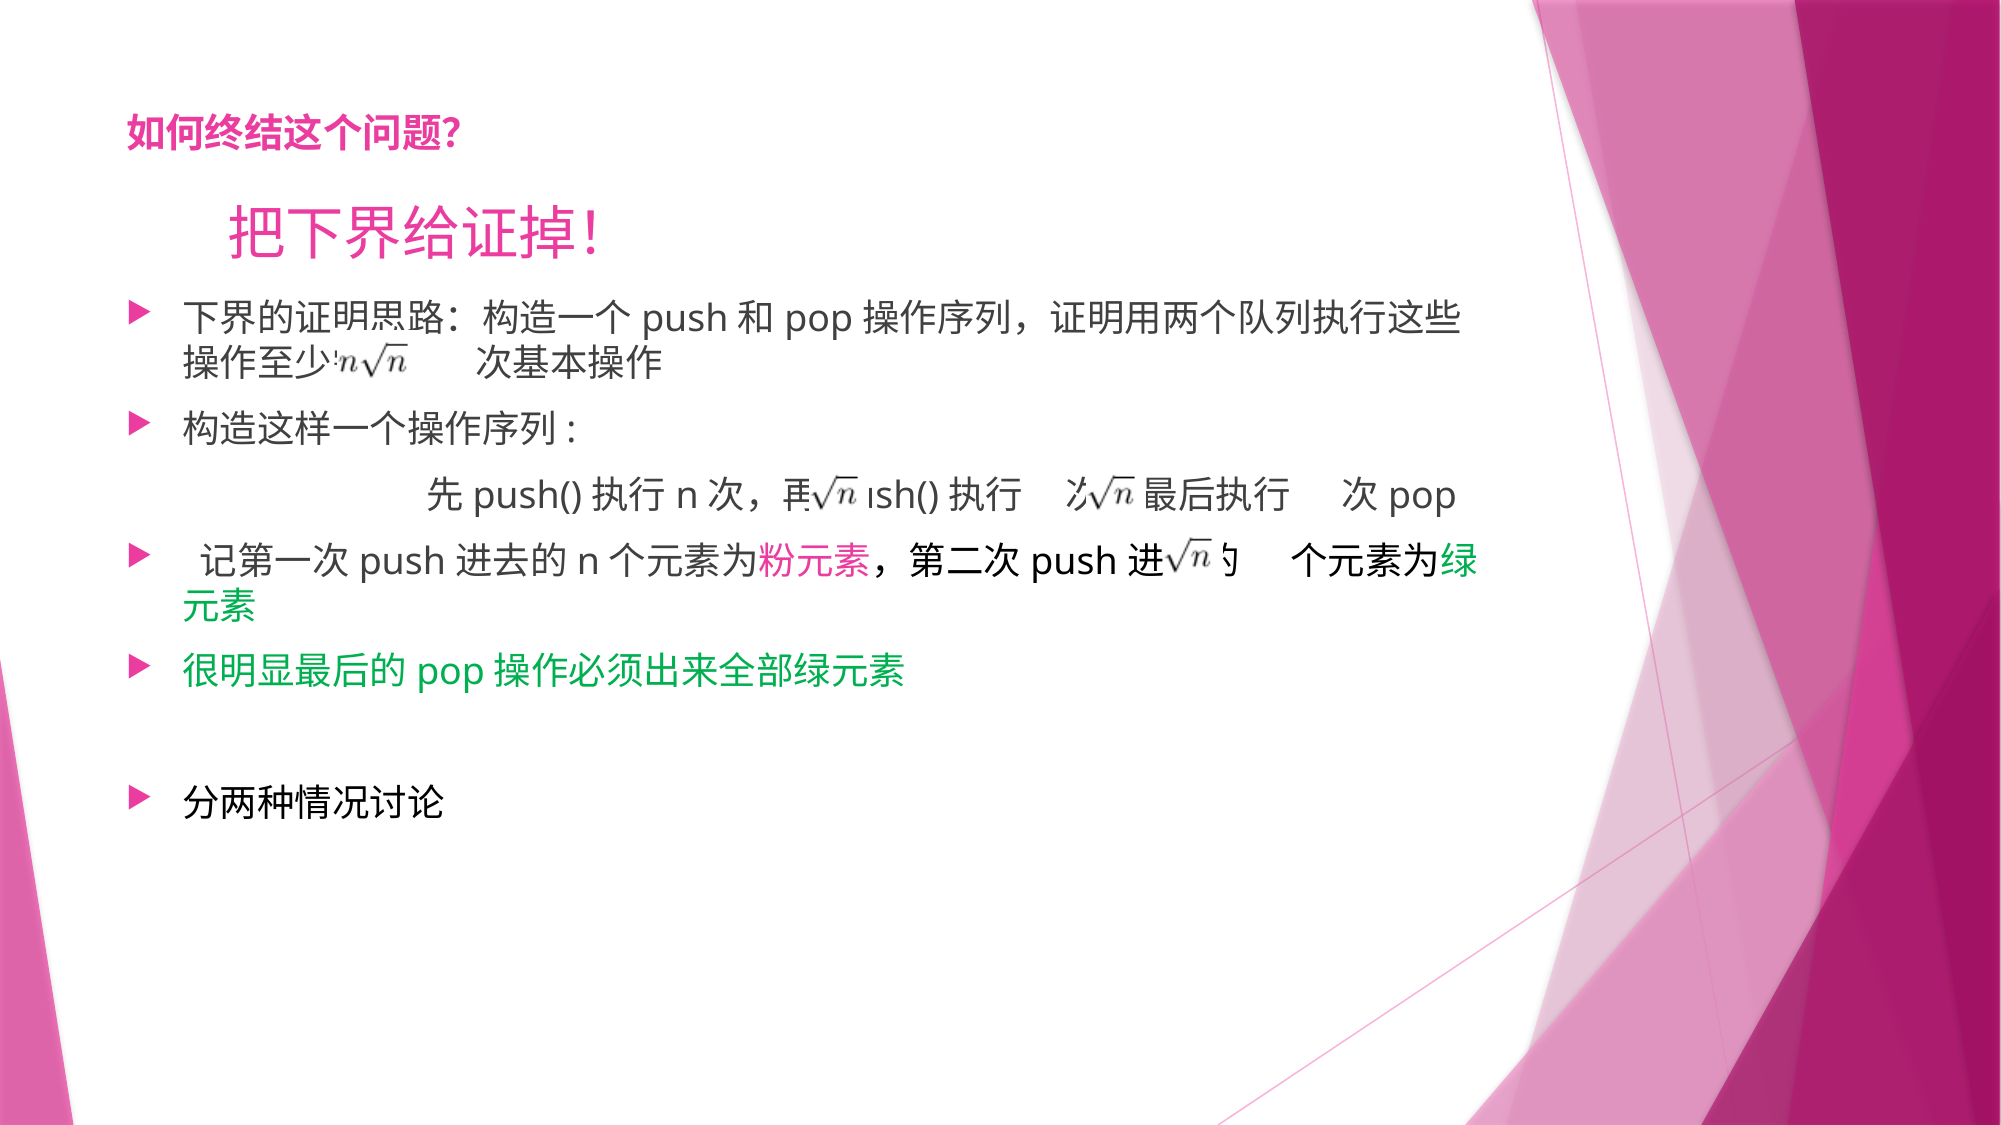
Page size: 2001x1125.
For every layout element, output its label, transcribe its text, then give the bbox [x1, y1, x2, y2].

picture [808, 465, 869, 519]
picture [1085, 465, 1147, 519]
picture [1162, 528, 1223, 581]
picture [337, 330, 420, 394]
text_box 把下界给证掉！ [212, 188, 651, 274]
title 如何终结这个问题？ [111, 99, 1522, 210]
list 下界的证明思路：构造一个push和pop操作序列，证明用两个队列执行这些操作至少需要 次基本操作 构造这样一个操作序列: 先push()执行n次，再push()执行 次，最后执行 次pop 记第一次push进去的n个元素为粉元素，第二次push进去的 个元素为绿元素 很明显最后的pop操作必须出来全部绿元素 分两种情况讨论 [111, 286, 1508, 924]
